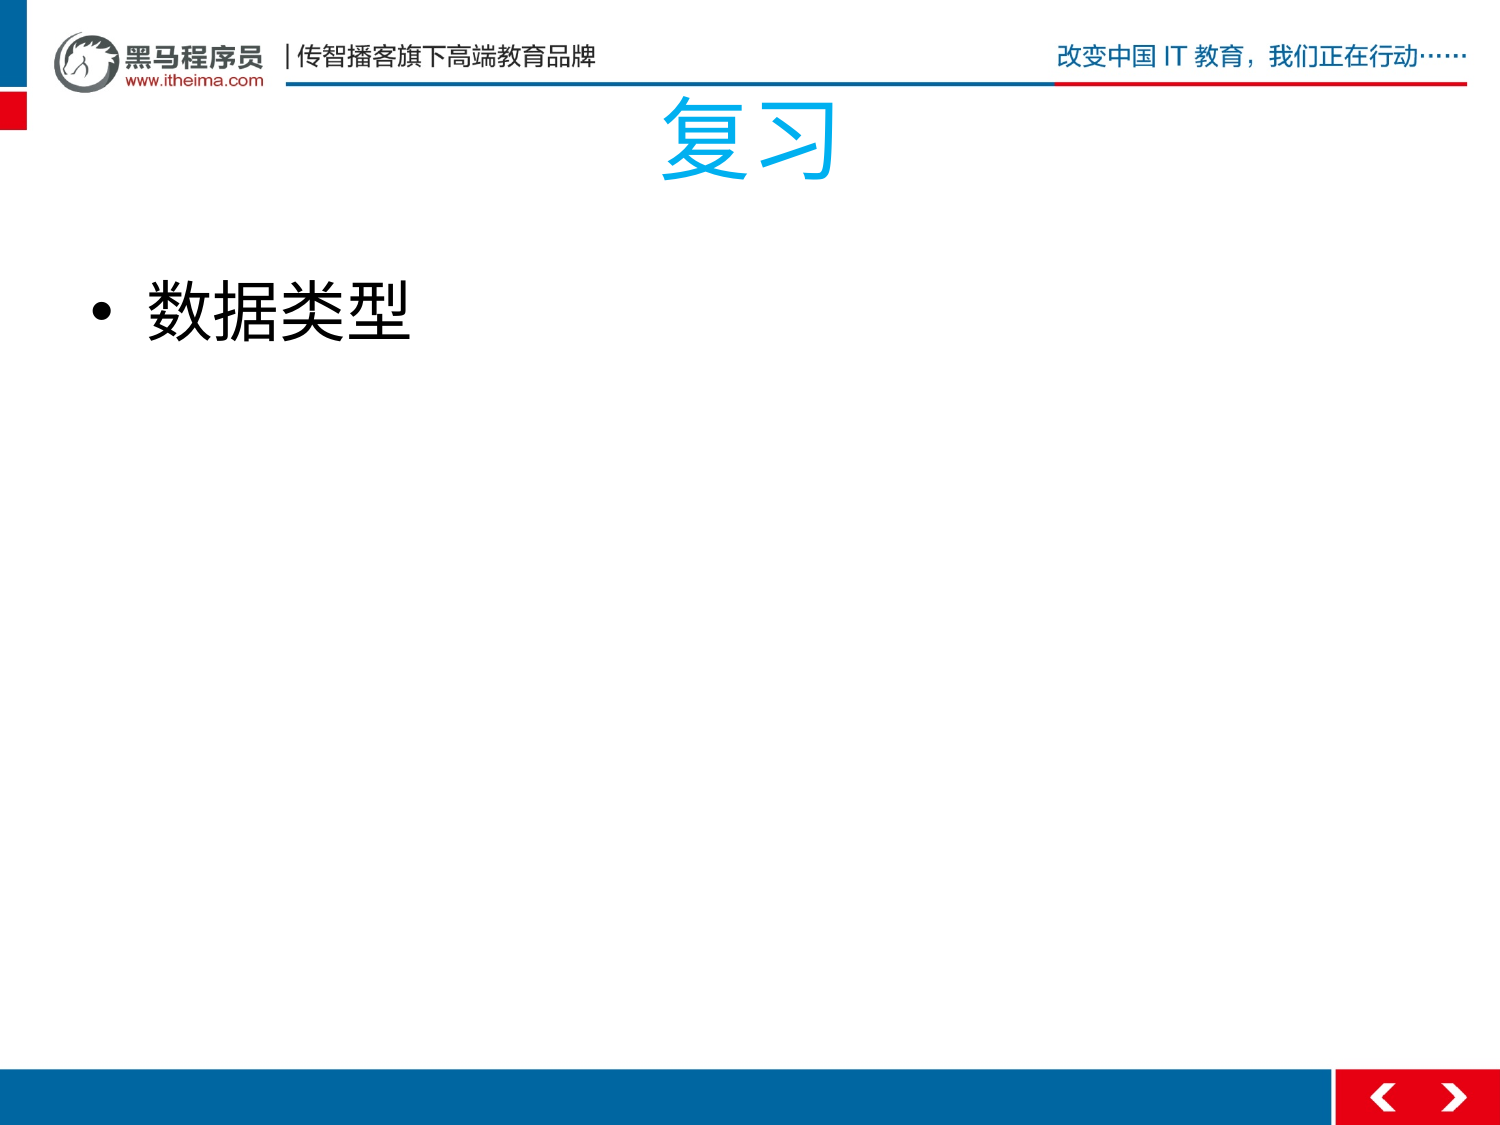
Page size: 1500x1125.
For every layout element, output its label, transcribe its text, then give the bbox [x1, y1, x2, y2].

title 复习 [76, 42, 1427, 231]
picture [0, 0, 1500, 1125]
list 数据类型 [75, 262, 1425, 1005]
